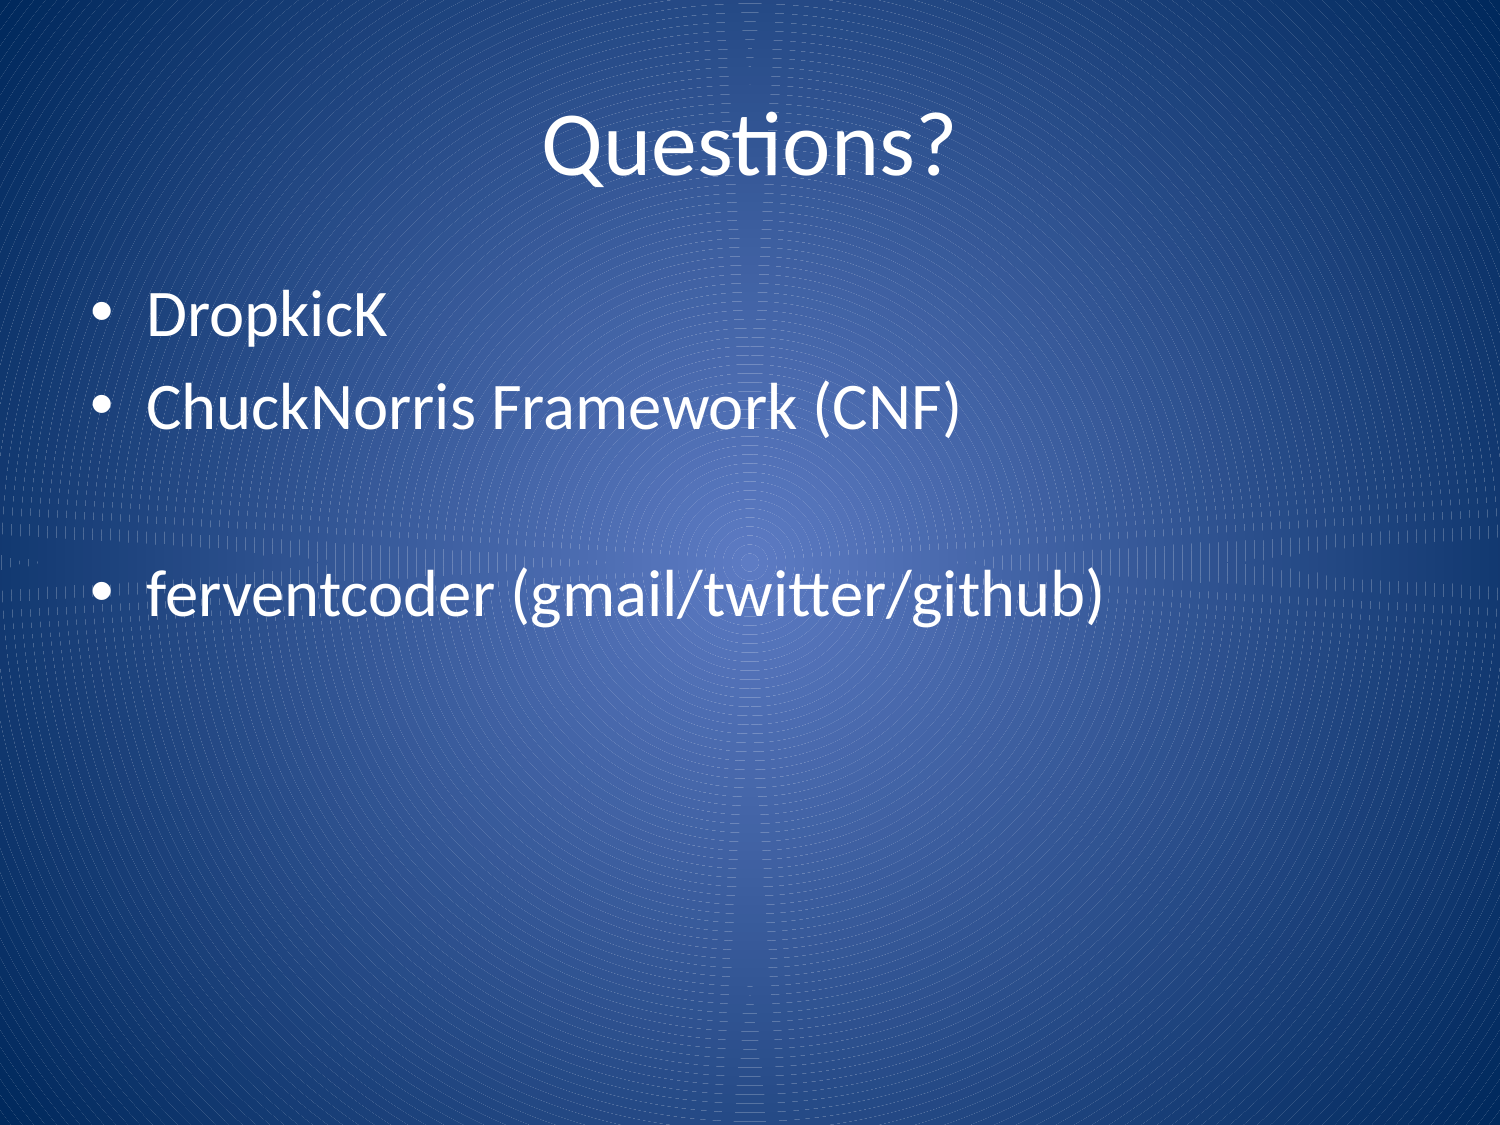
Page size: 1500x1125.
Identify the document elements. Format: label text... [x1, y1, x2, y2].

title Questions? [75, 45, 1425, 233]
list DropkicK ChuckNorris Framework (CNF) ferventcoder (gmail/twitter/github) [75, 262, 1425, 1005]
